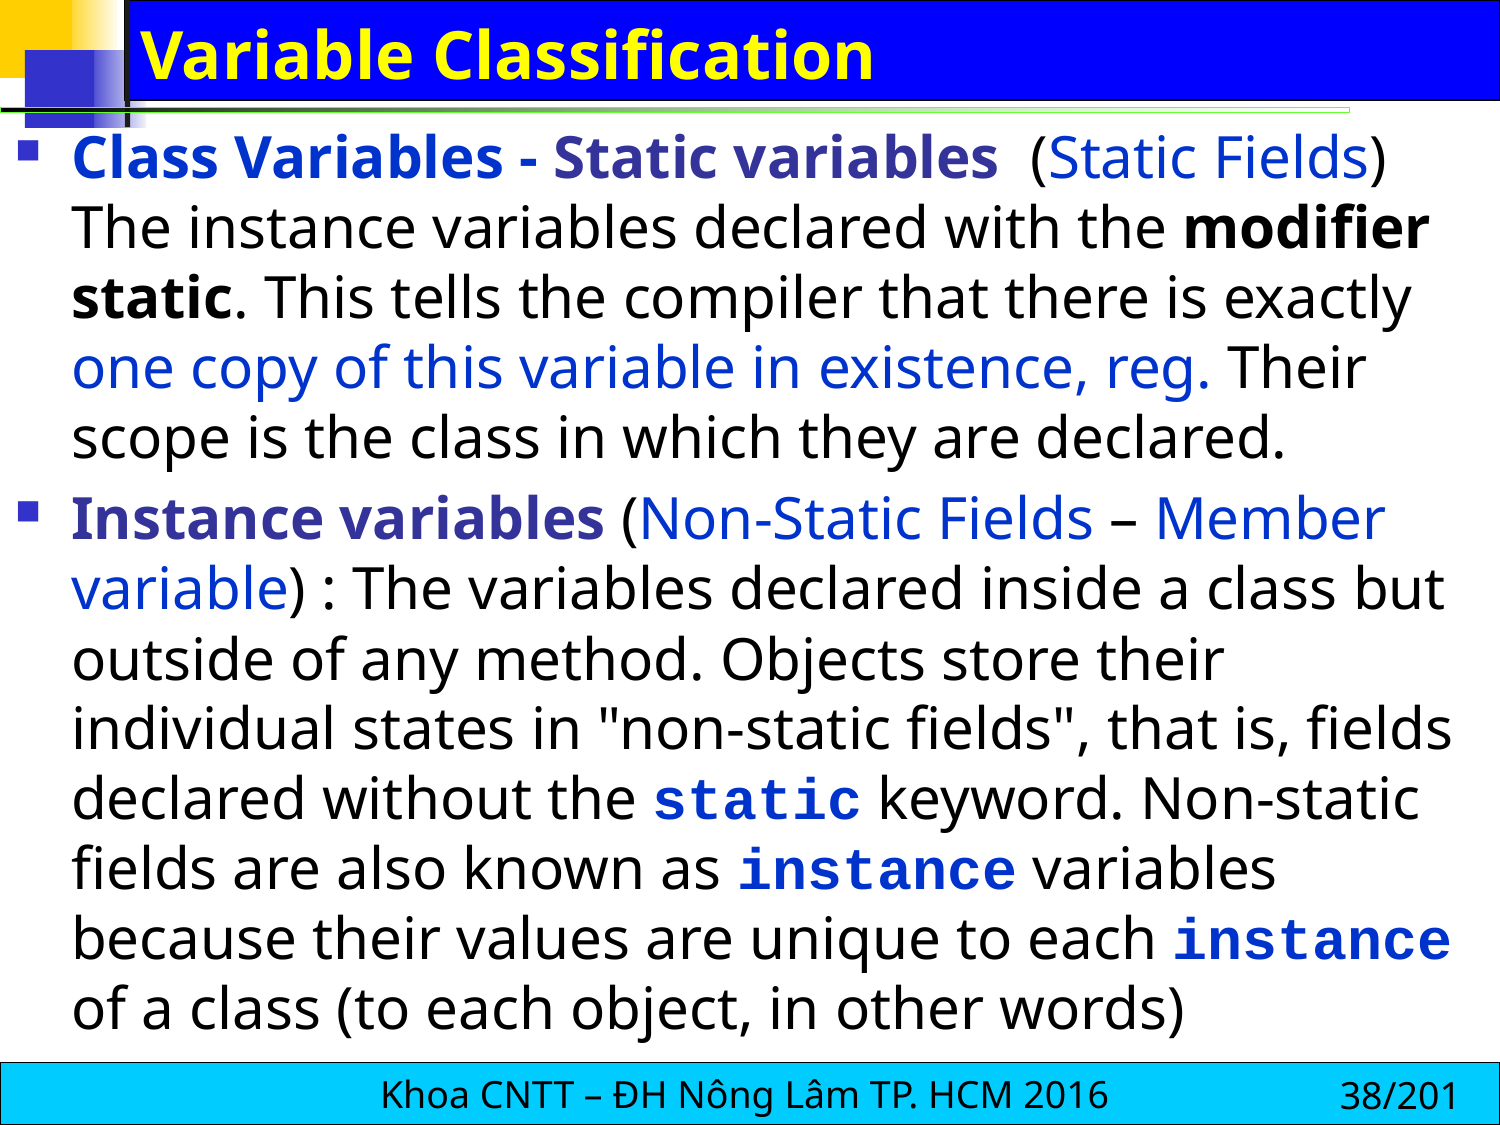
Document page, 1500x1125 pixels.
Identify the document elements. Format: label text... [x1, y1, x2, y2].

title Variable Classification [124, 12, 1467, 101]
list Class Variables - Static variables (Static Fields) The instance variables declared with the modifier static. This tells the compiler that there is exactly one copy of this variable in existence, reg. Their scope is the class in which they are declared. Instance variables (Non-Static Fields – Member variable) : The variables declared inside a class but outside of any method. Objects store their individual states in "non-static fields", that is, fields declared without the static keyword. Non-static fields are also known as instance variables because their values are unique to each instance of a class (to each object, in other words) [0, 112, 1500, 1051]
